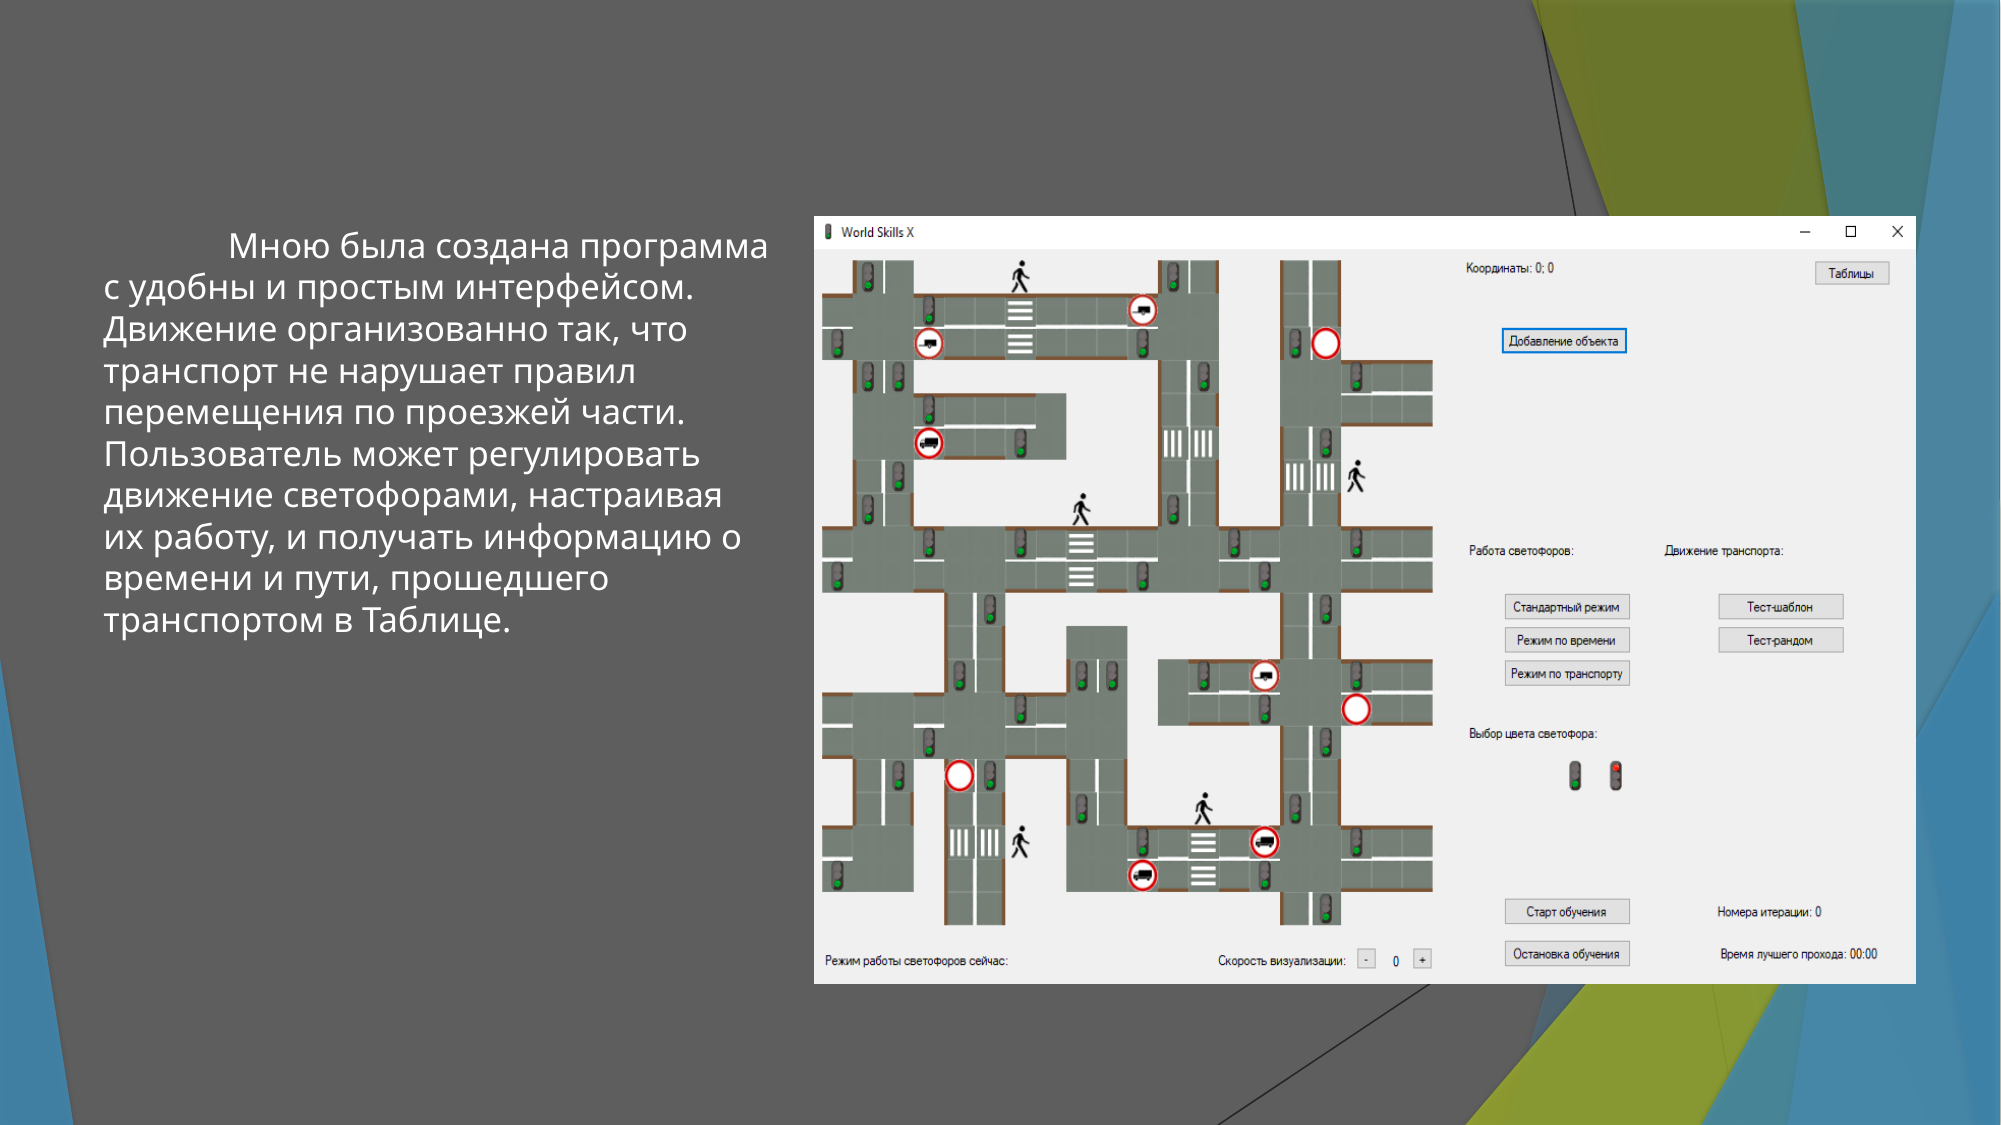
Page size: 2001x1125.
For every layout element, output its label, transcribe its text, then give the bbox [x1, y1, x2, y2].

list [813, 215, 1917, 984]
list Мною была создана программа с удобны и простым интерфейсом. Движение организованно так, что транспорт не нарушает правил перемещения по проезжей части. Пользователь может регулировать движение светофорами, настраивая их работу, и получать информацию о времени и пути, прошедшего транспортом в Таблице. [88, 216, 785, 693]
